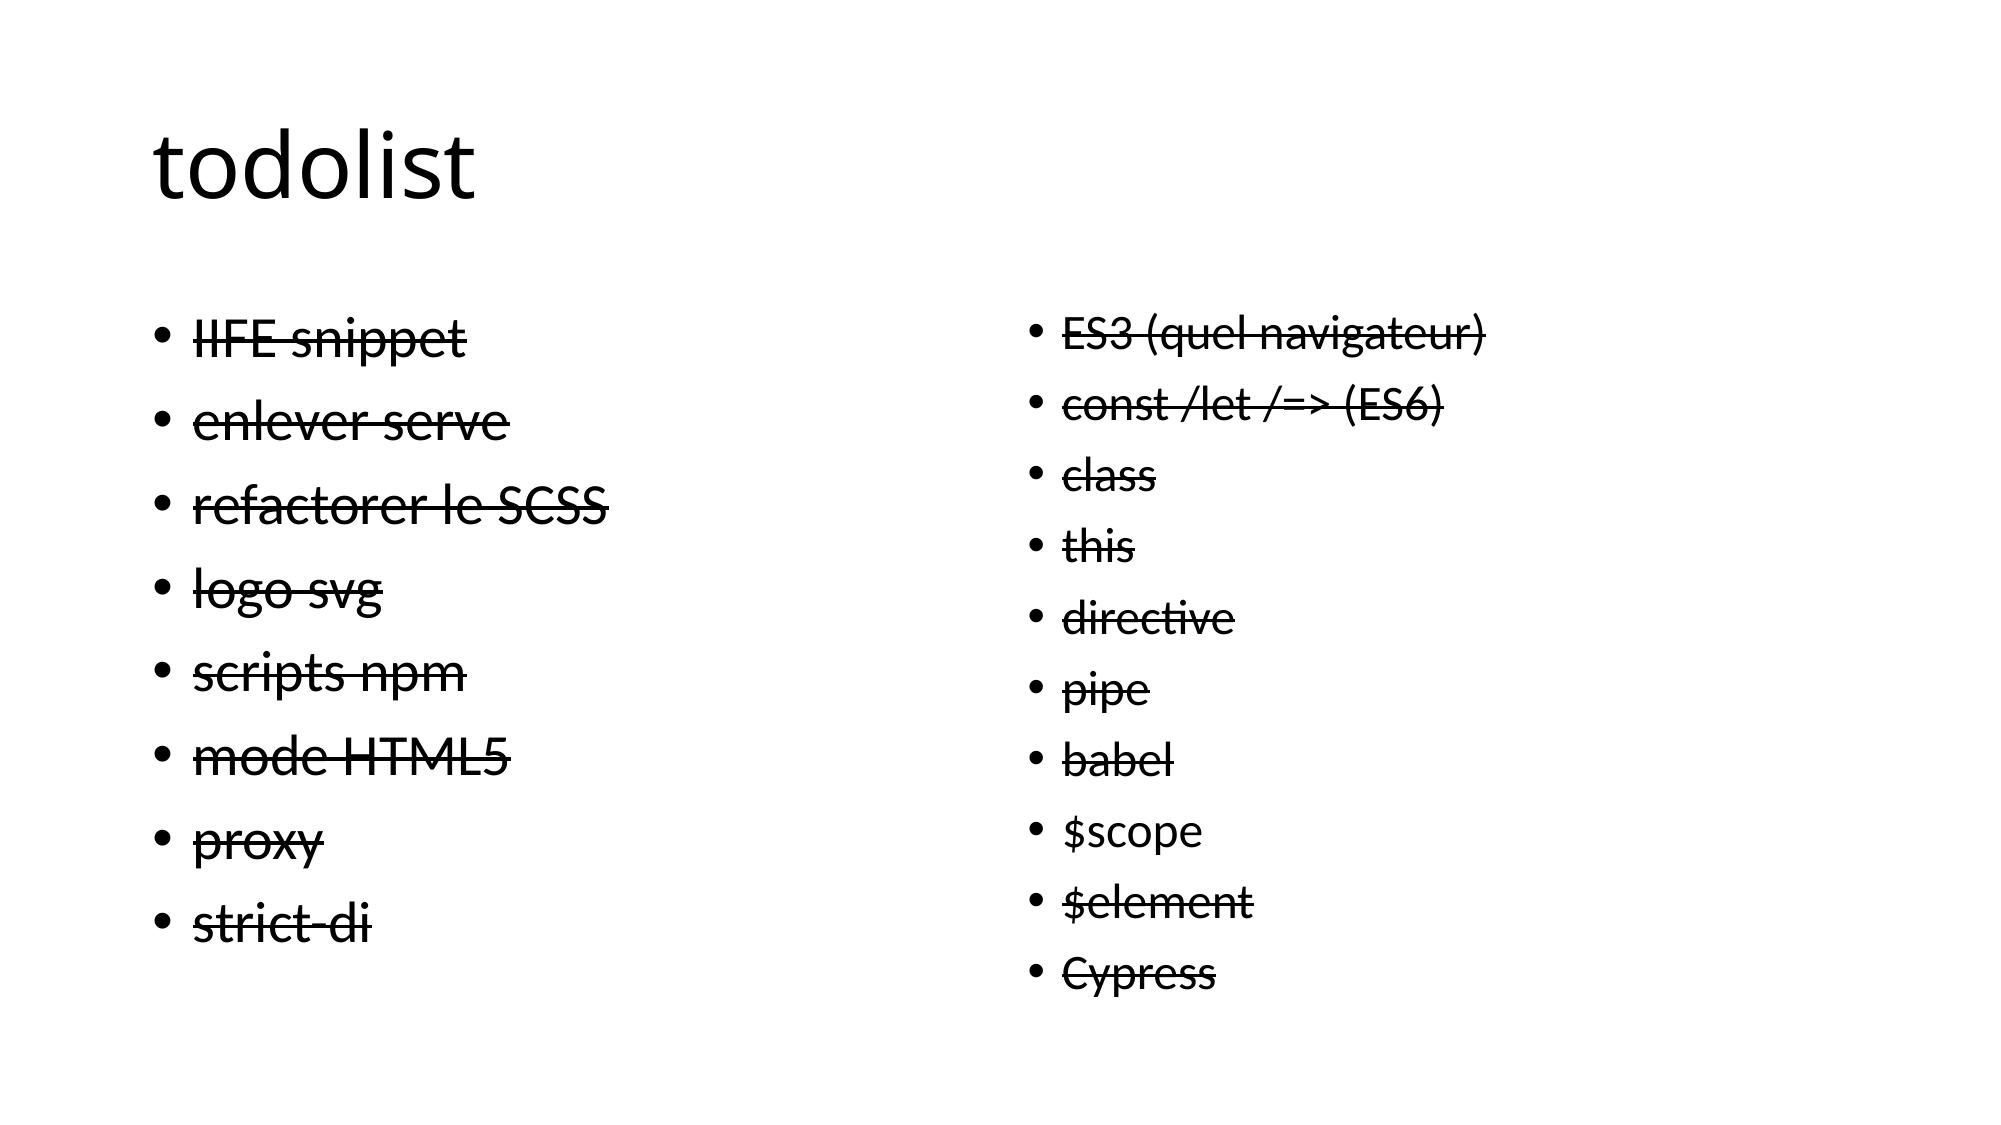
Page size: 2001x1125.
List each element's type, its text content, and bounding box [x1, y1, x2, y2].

list IIFE snippet enlever serve refactorer le SCSS logo svg scripts npm mode HTML5 proxy strict-di [137, 299, 988, 1014]
title todolist [137, 59, 1863, 278]
list ES3 (quel navigateur) const /let /=> (ES6) class this directive pipe babel $scope $element Cypress [1012, 299, 1863, 1014]
